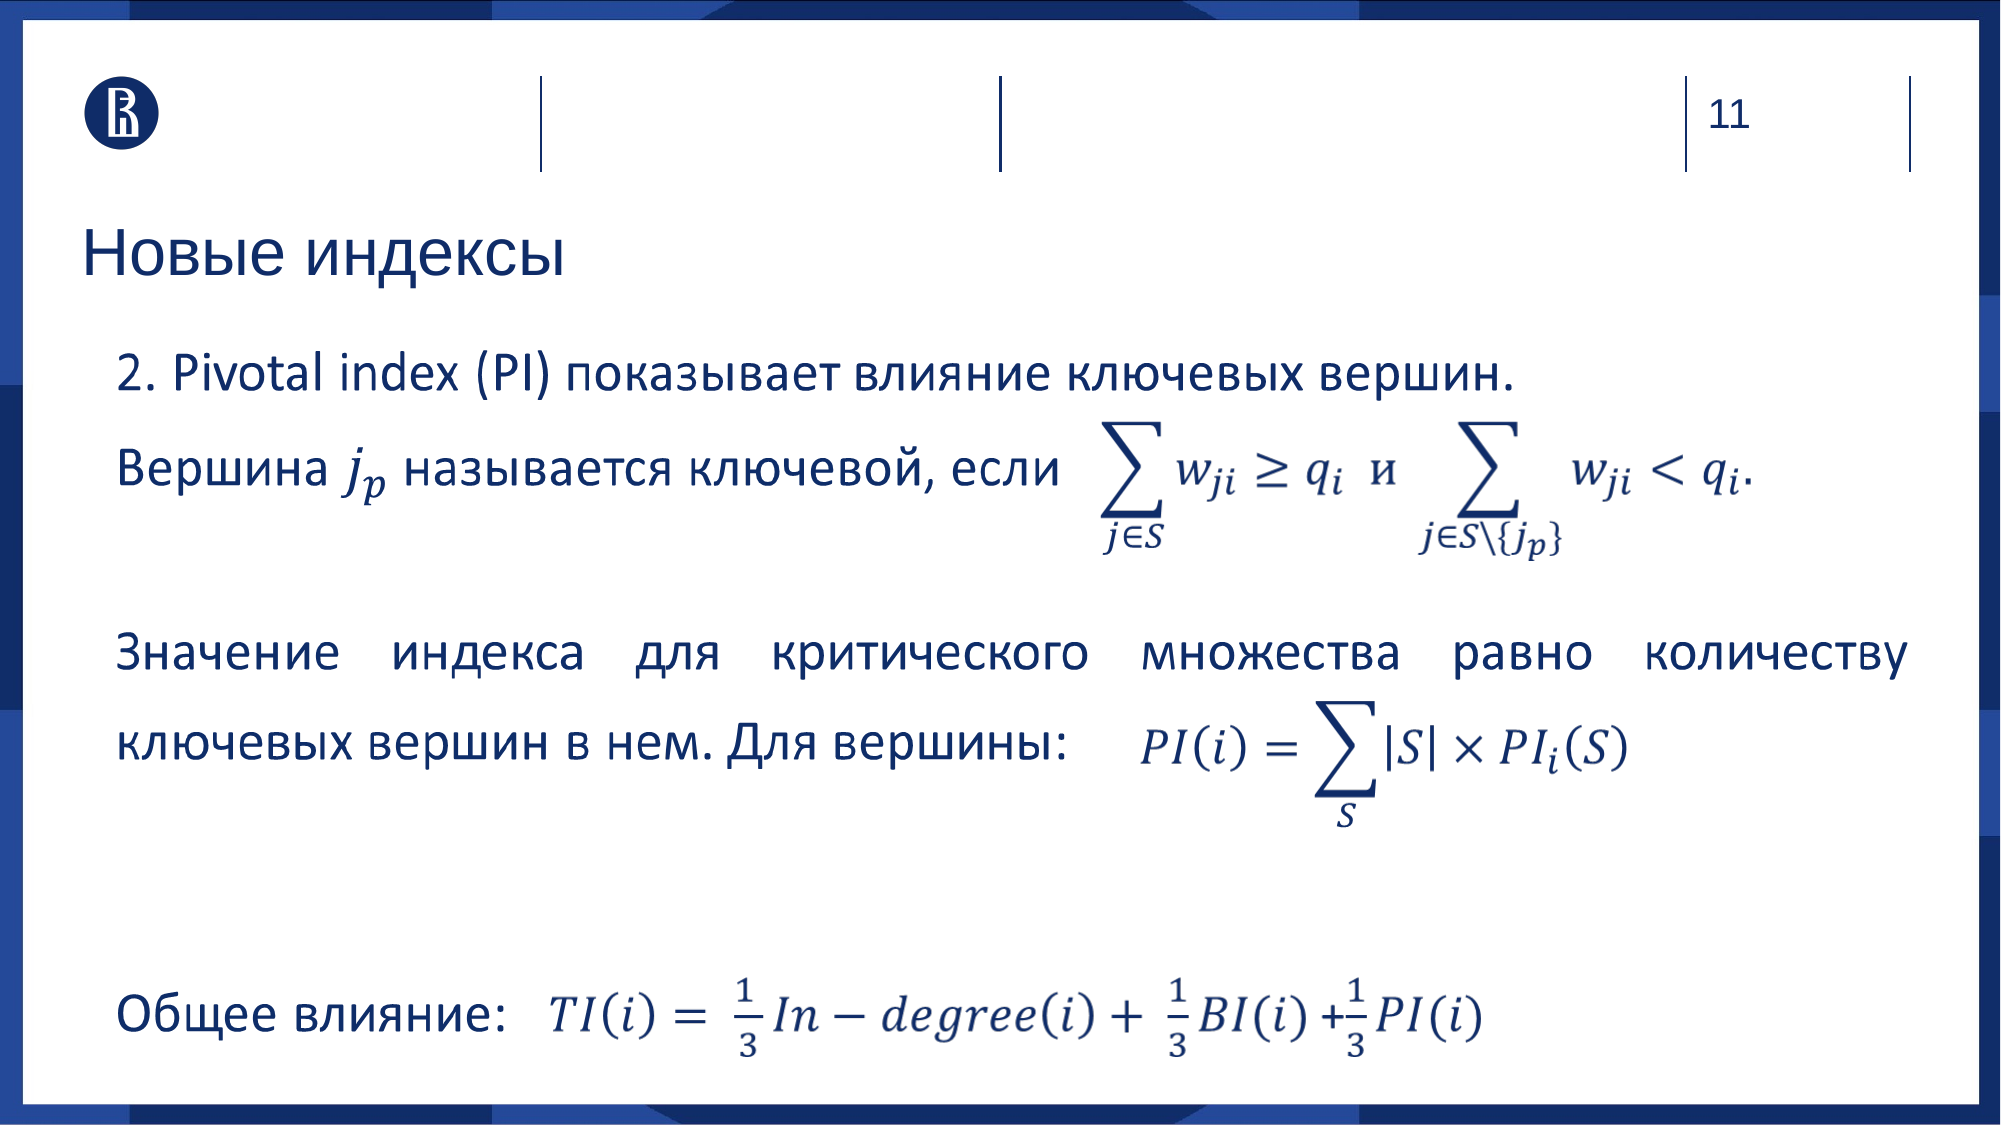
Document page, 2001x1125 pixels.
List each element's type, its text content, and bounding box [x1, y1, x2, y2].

text_box [1087, 402, 1766, 563]
list [81, 318, 1942, 1092]
text_box [1088, 681, 1693, 829]
picture [0, 0, 2001, 1125]
title Новые индексы [81, 209, 827, 318]
text_box [549, 970, 1580, 1057]
